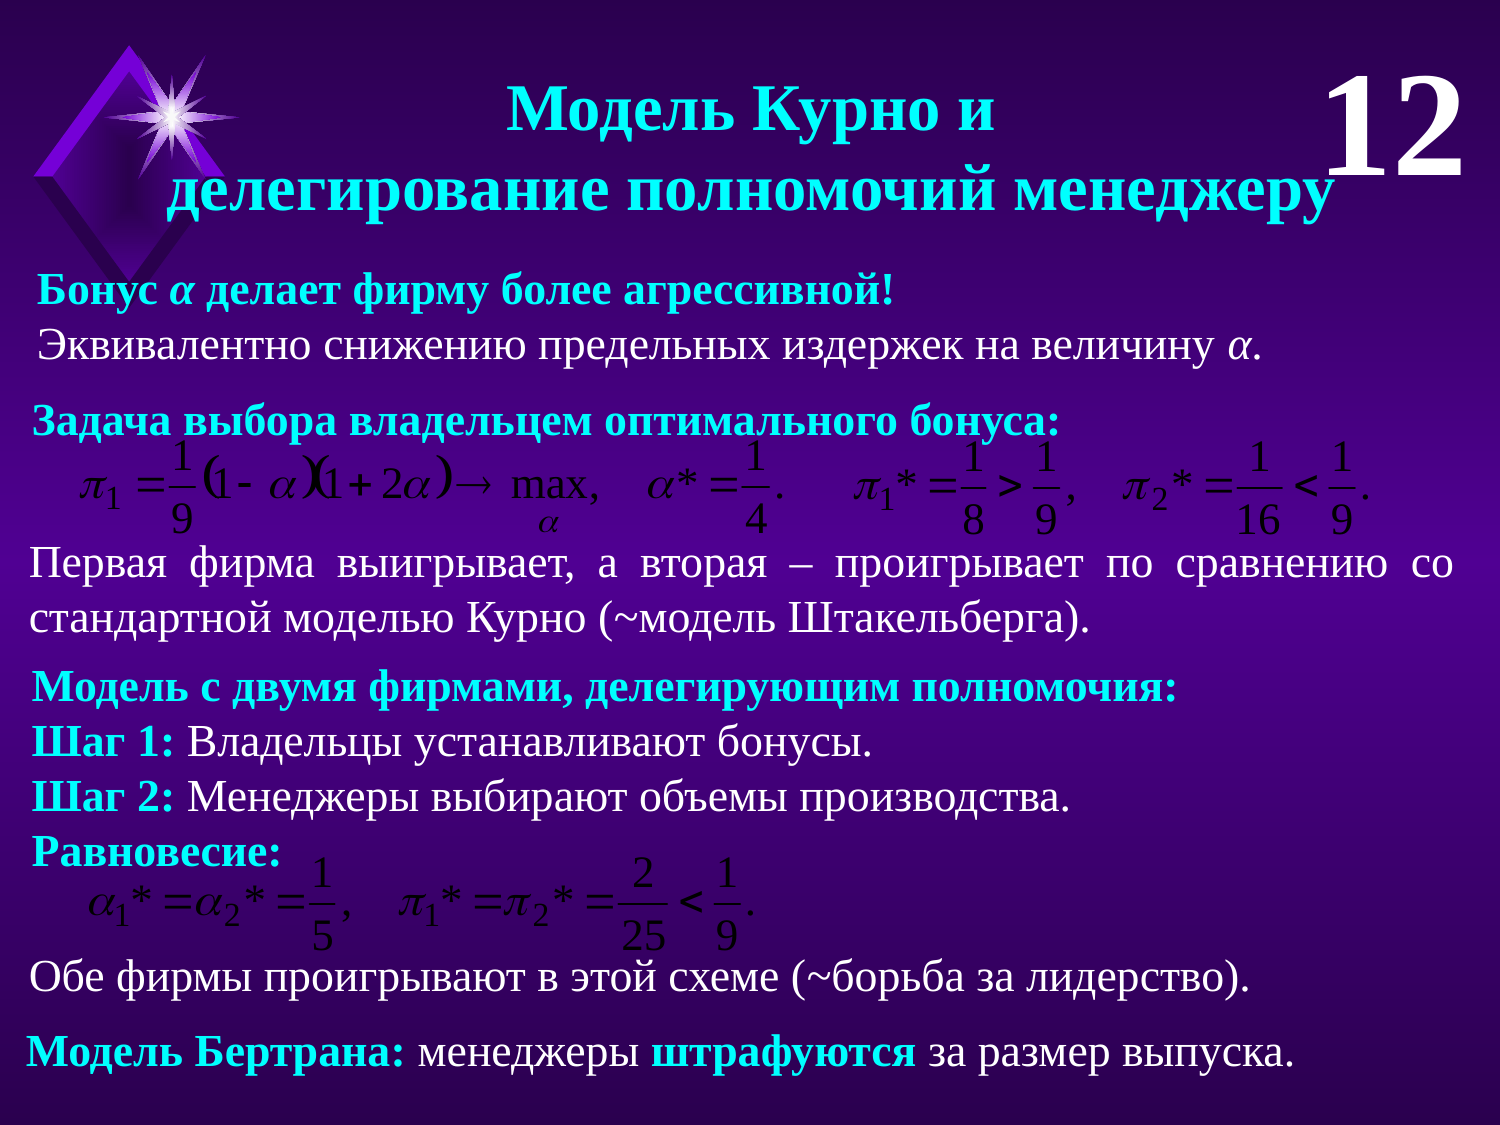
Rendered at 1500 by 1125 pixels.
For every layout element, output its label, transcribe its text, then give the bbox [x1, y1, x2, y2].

text_box Обе фирмы проигрывают в этой схеме (~борьба за лидерство). [14, 938, 1471, 1008]
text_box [74, 427, 791, 544]
text_box Модель Курно и делегирование полномочий менеджеру [29, 56, 1474, 232]
text_box Модель с двумя фирмами, делегирующим полномочия: Шаг 1: Владельцы устанавливают бонусы. Шаг 2: Менеджеры выбирают объемы производства. Равновесие: [16, 647, 1474, 883]
text_box Первая фирма выигрывает, а вторая – проигрывает по сравнению со стандартной моделью Курно (~модель Штакельберга). [14, 524, 1471, 650]
text_box 12 [1293, 17, 1482, 213]
text_box Бонус α делает фирму более агрессивной! Эквивалентно снижению предельных издержек на величину α. [22, 251, 1479, 377]
text_box Задача выбора владельцем оптимального бонуса: [16, 382, 1474, 453]
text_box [81, 843, 761, 961]
text_box Модель Бертрана: менеджеры штрафуются за размер выпуска. [11, 1013, 1468, 1084]
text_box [848, 427, 1378, 545]
